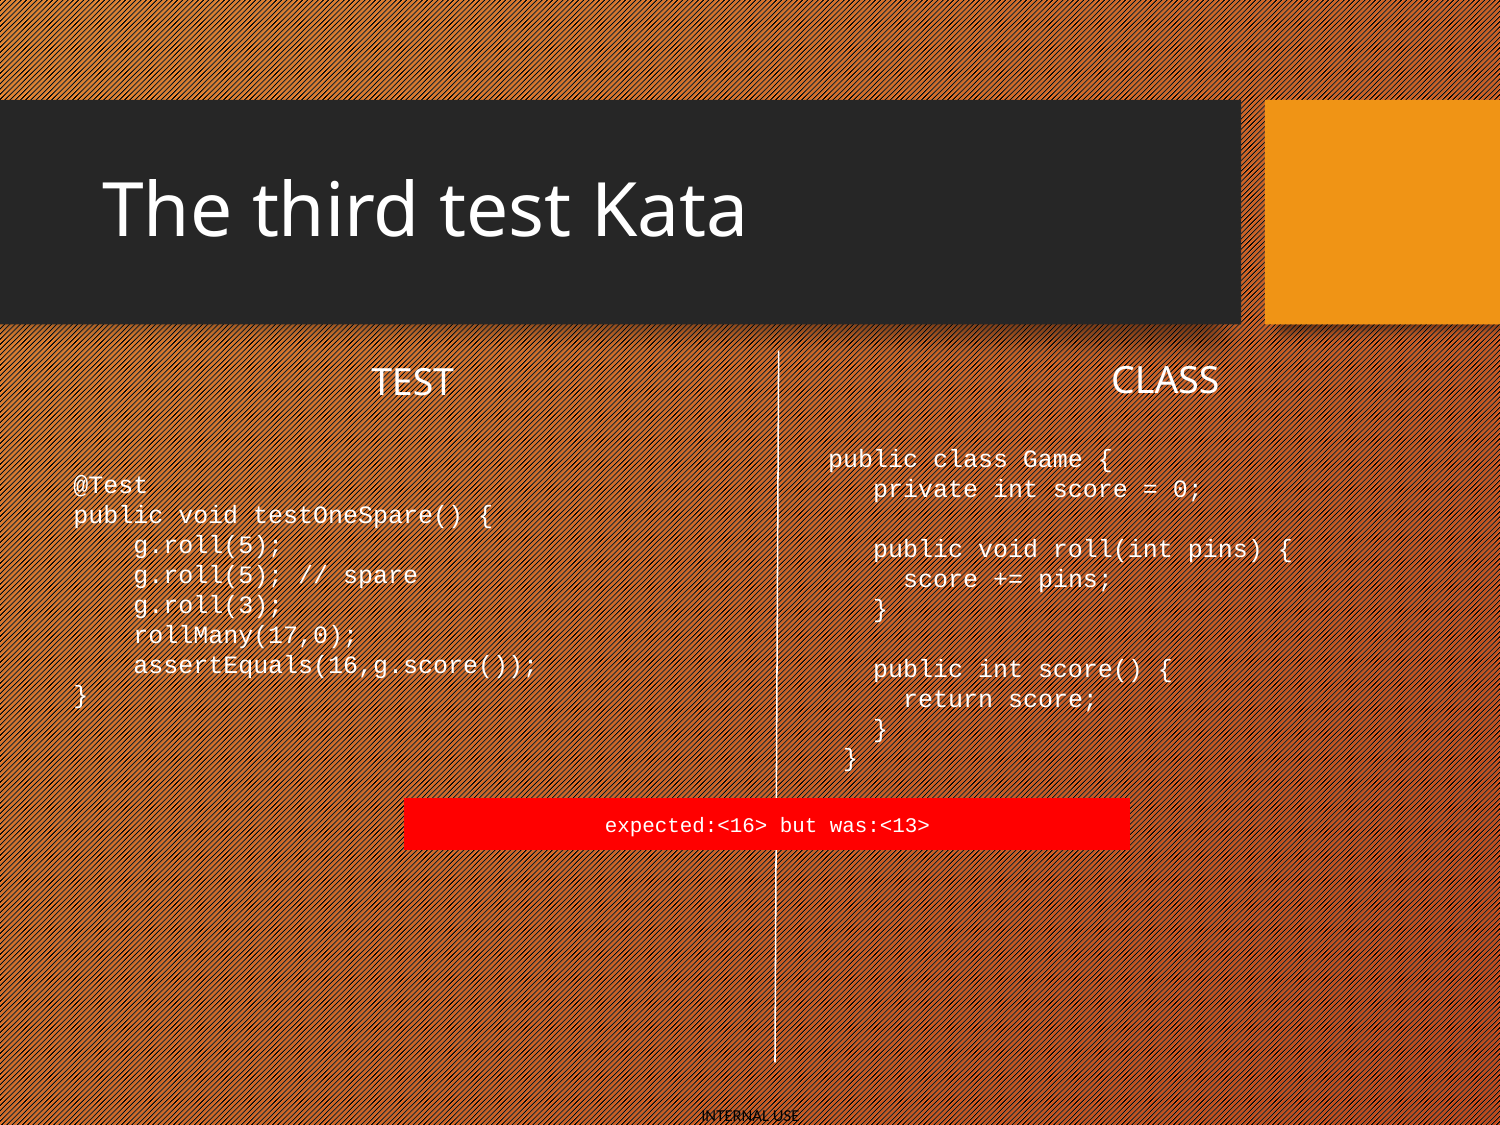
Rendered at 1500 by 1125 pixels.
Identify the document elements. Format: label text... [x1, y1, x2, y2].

text_box CLASS [990, 348, 1341, 409]
text_box TEST [237, 350, 588, 411]
title The third test Kata [87, 123, 1219, 301]
text_box @Test public void testOneSpare() { g.roll(5); g.roll(5); // spare g.roll(3); rollMany(17,0); assertEquals(16,g.score()); } [0, 461, 704, 746]
text_box public class Game { private int score = 0; public void roll(int pins) { score += pins; } public int score() { return score; } } [798, 435, 1461, 780]
picture [0, 0, 1500, 1125]
text_box expected:<16> but was:<13> [404, 799, 1130, 850]
